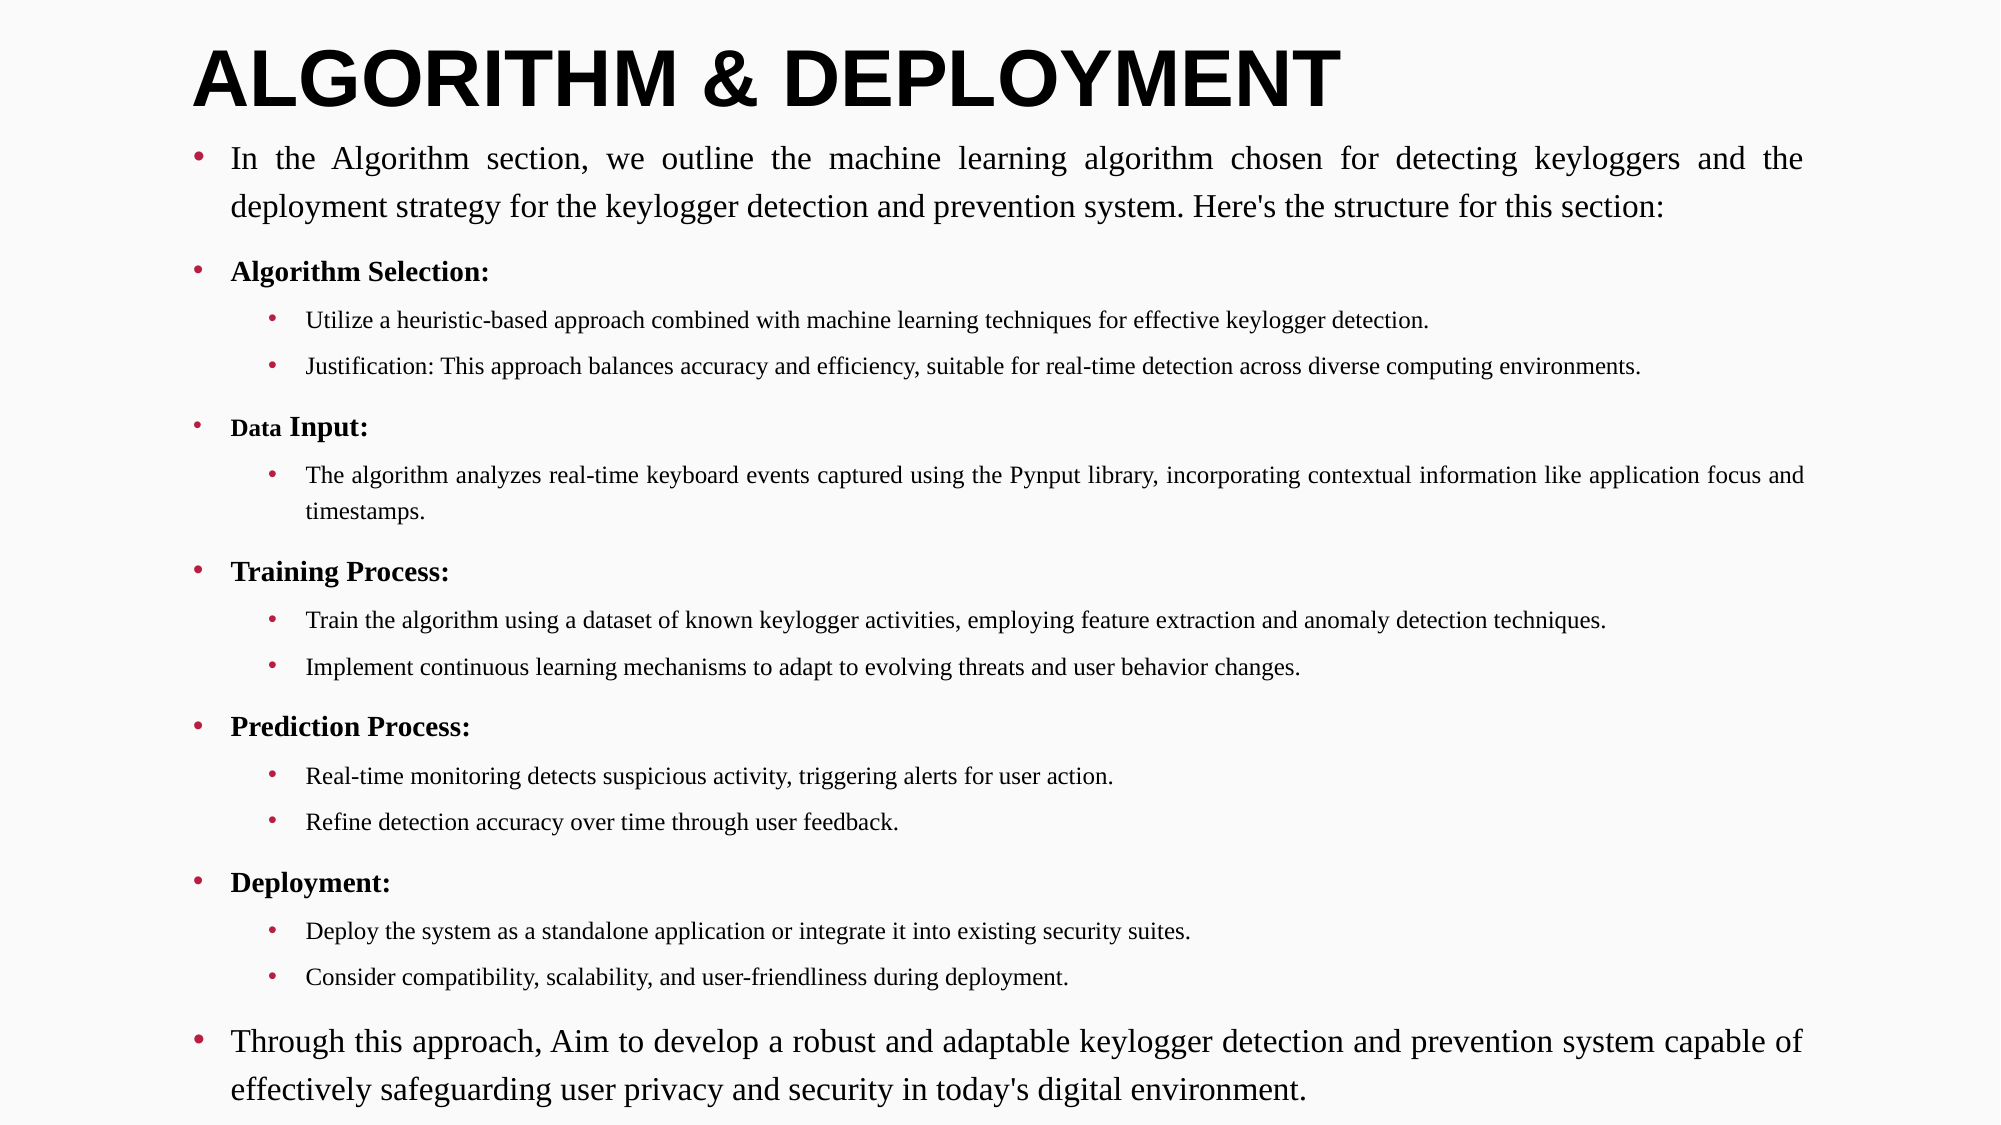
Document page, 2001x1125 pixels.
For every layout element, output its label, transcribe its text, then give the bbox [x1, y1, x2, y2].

list In the Algorithm section, we outline the machine learning algorithm chosen for detecting keyloggers and the deployment strategy for the keylogger detection and prevention system. Here's the structure for this section: Algorithm Selection: Utilize a heuristic-based approach combined with machine learning techniques for effective keylogger detection. Justification: This approach balances accuracy and efficiency, suitable for real-time detection across diverse computing environments. Data Input: The algorithm analyzes real-time keyboard events captured using the Pynput library, incorporating contextual information like application focus and timestamps. Training Process: Train the algorithm using a dataset of known keylogger activities, employing feature extraction and anomaly detection techniques. Implement continuous learning mechanisms to adapt to evolving threats and user behavior changes. Prediction Process: Real-time monitoring detects suspicious activity, triggering alerts for user action. Refine detection accuracy over time through user feedback. Deployment: Deploy the system as a standalone application or integrate it into existing security suites. Consider compatibility, scalability, and user-friendliness during deployment. Through this approach, Aim to develop a robust and adaptable keylogger detection and prevention system capable of effectively safeguarding user privacy and security in today's digital environment. [178, 120, 1822, 1079]
title Algorithm & Deployment [176, 29, 1418, 151]
